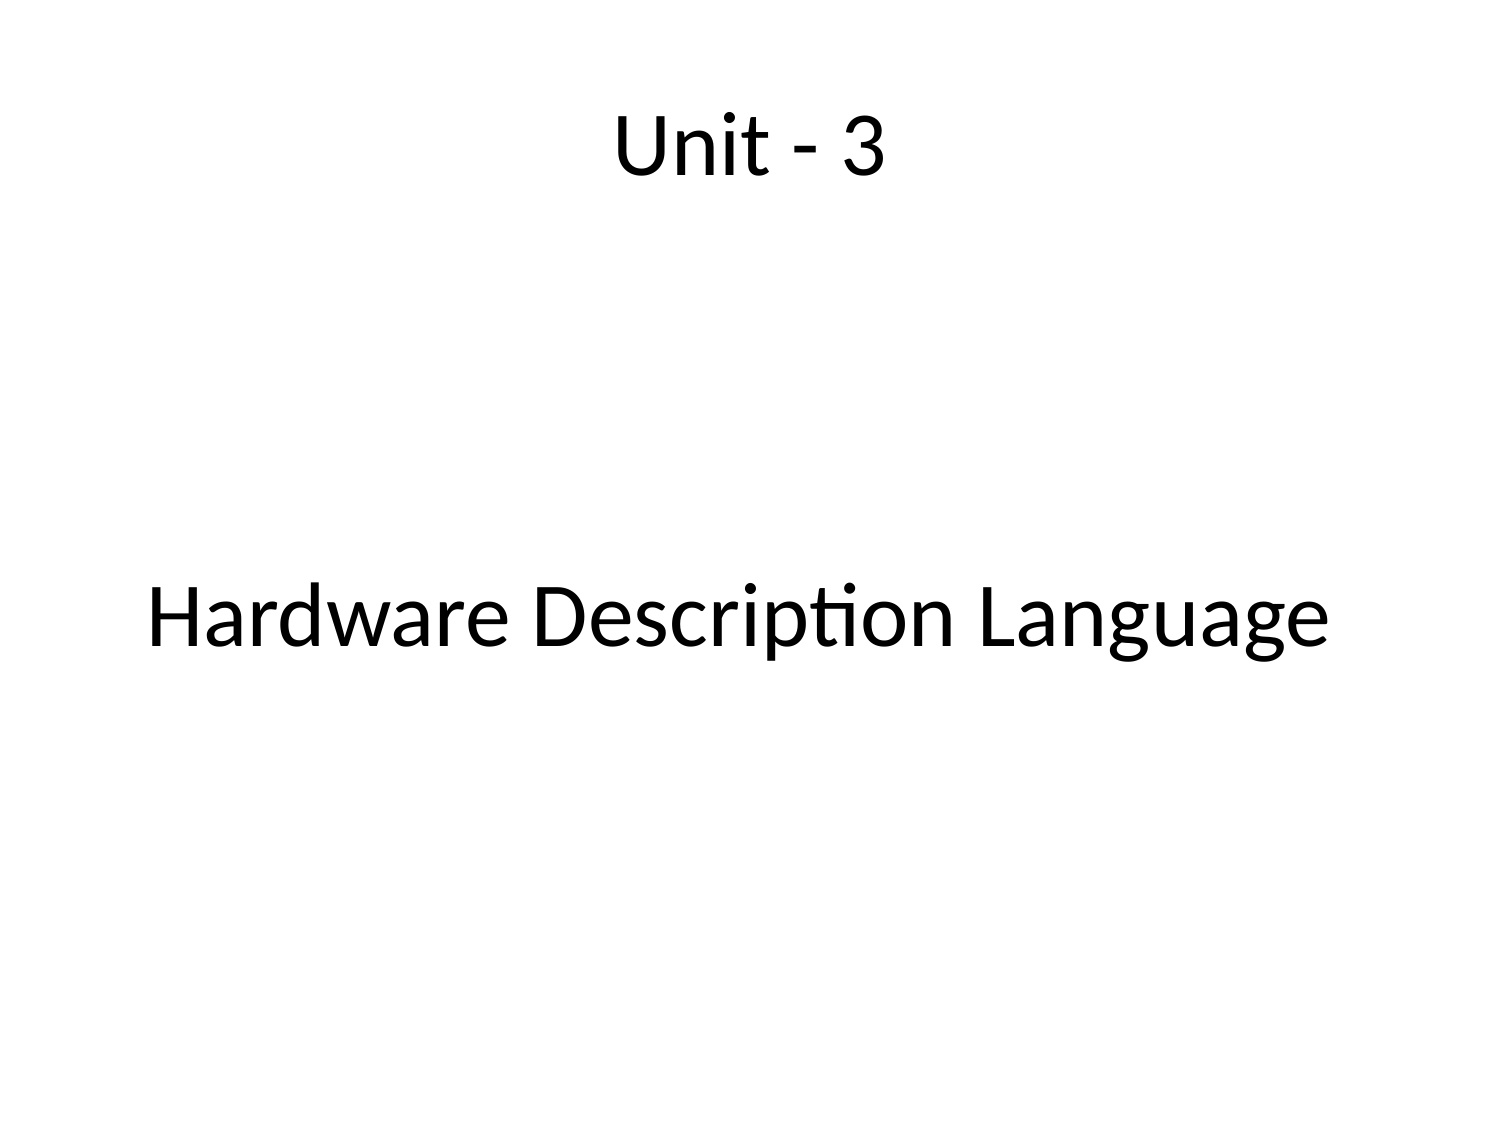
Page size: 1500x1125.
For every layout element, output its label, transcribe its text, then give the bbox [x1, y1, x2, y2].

list Hardware Description Language [75, 262, 1425, 1005]
title Unit - 3 [75, 45, 1425, 233]
